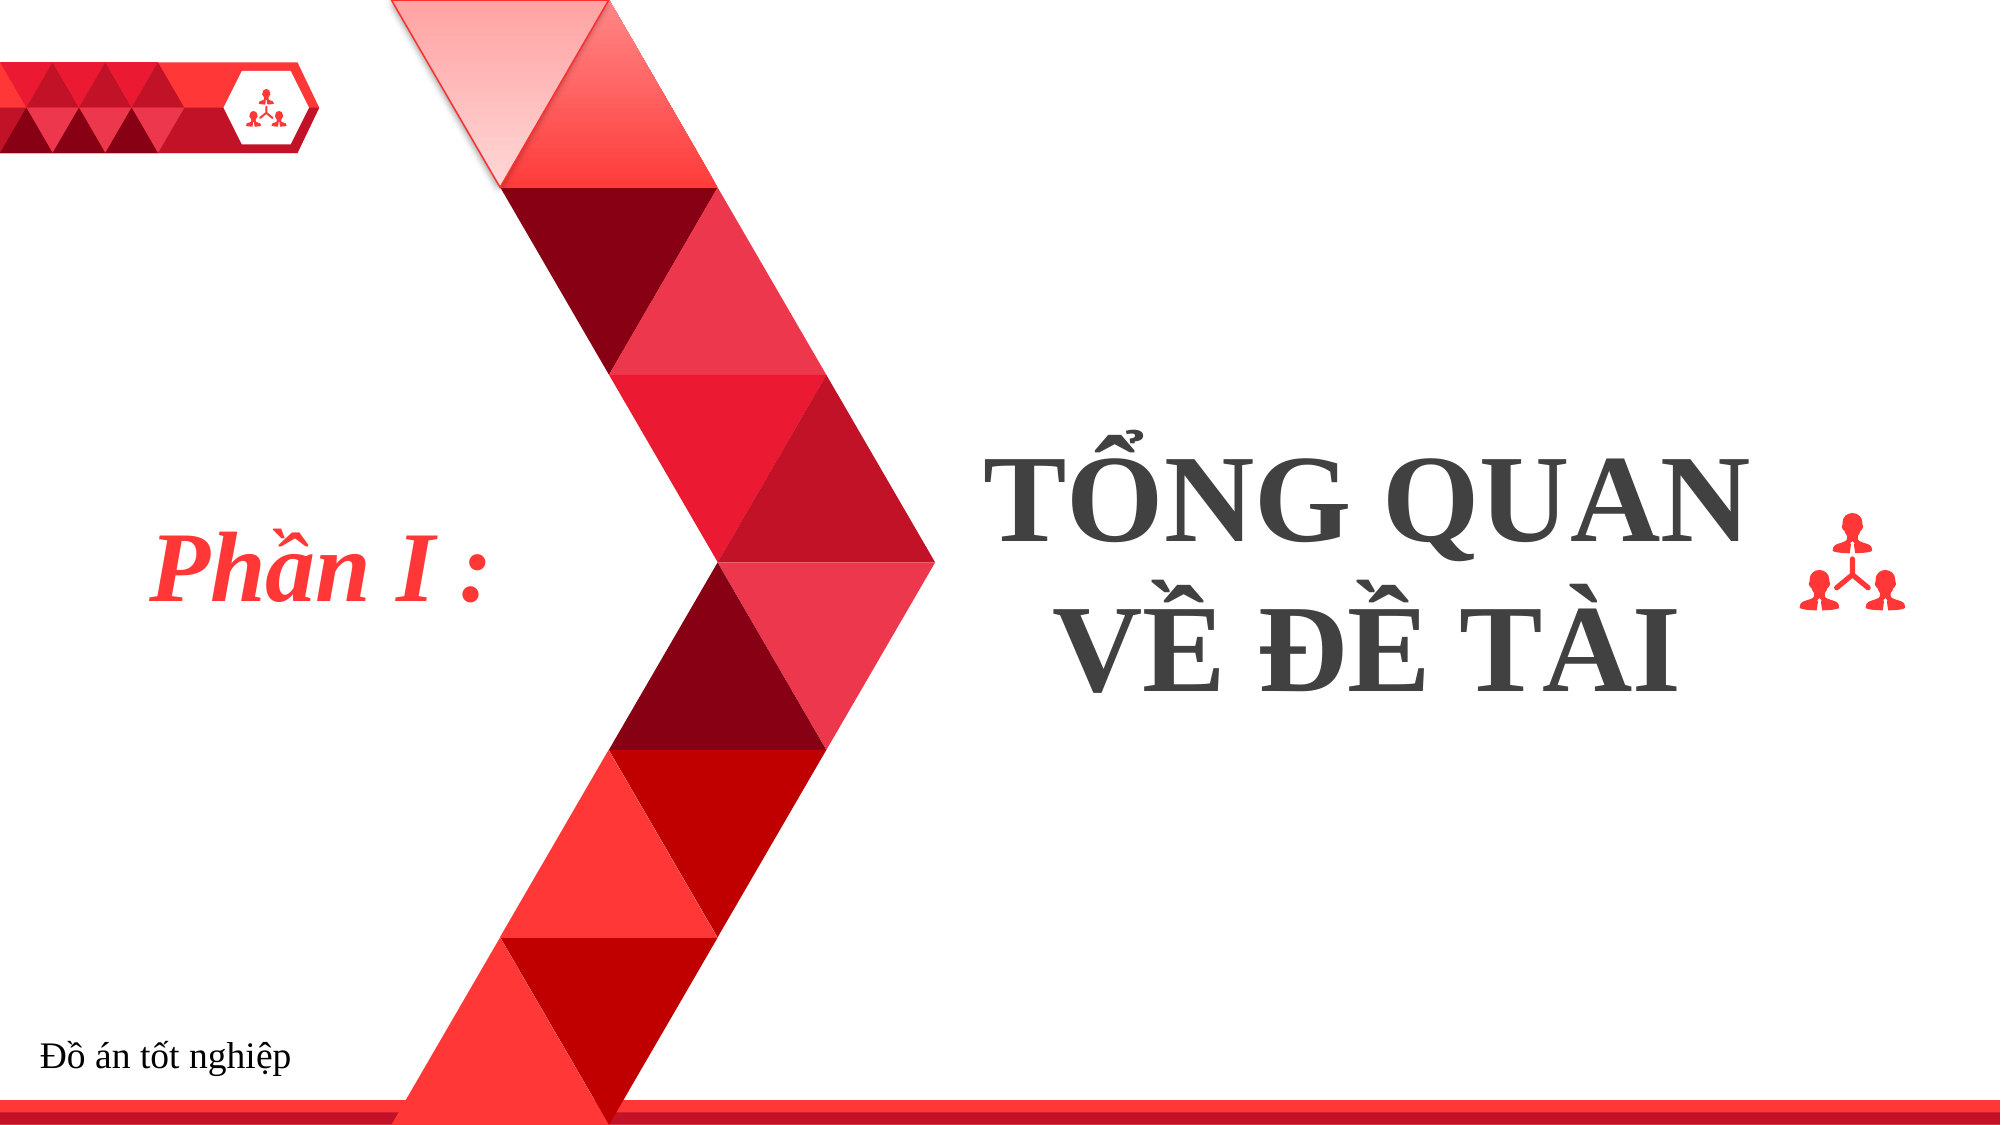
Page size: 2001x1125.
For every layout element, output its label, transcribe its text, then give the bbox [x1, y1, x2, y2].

text_box Đồ án tốt nghiệp [24, 1023, 386, 1084]
text_box [1834, 556, 1871, 591]
text_box [1832, 513, 1873, 554]
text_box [962, 409, 1773, 728]
text_box [1799, 569, 1840, 611]
text_box [1865, 569, 1906, 611]
text_box Phần I : [134, 494, 386, 629]
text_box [391, 0, 936, 1125]
